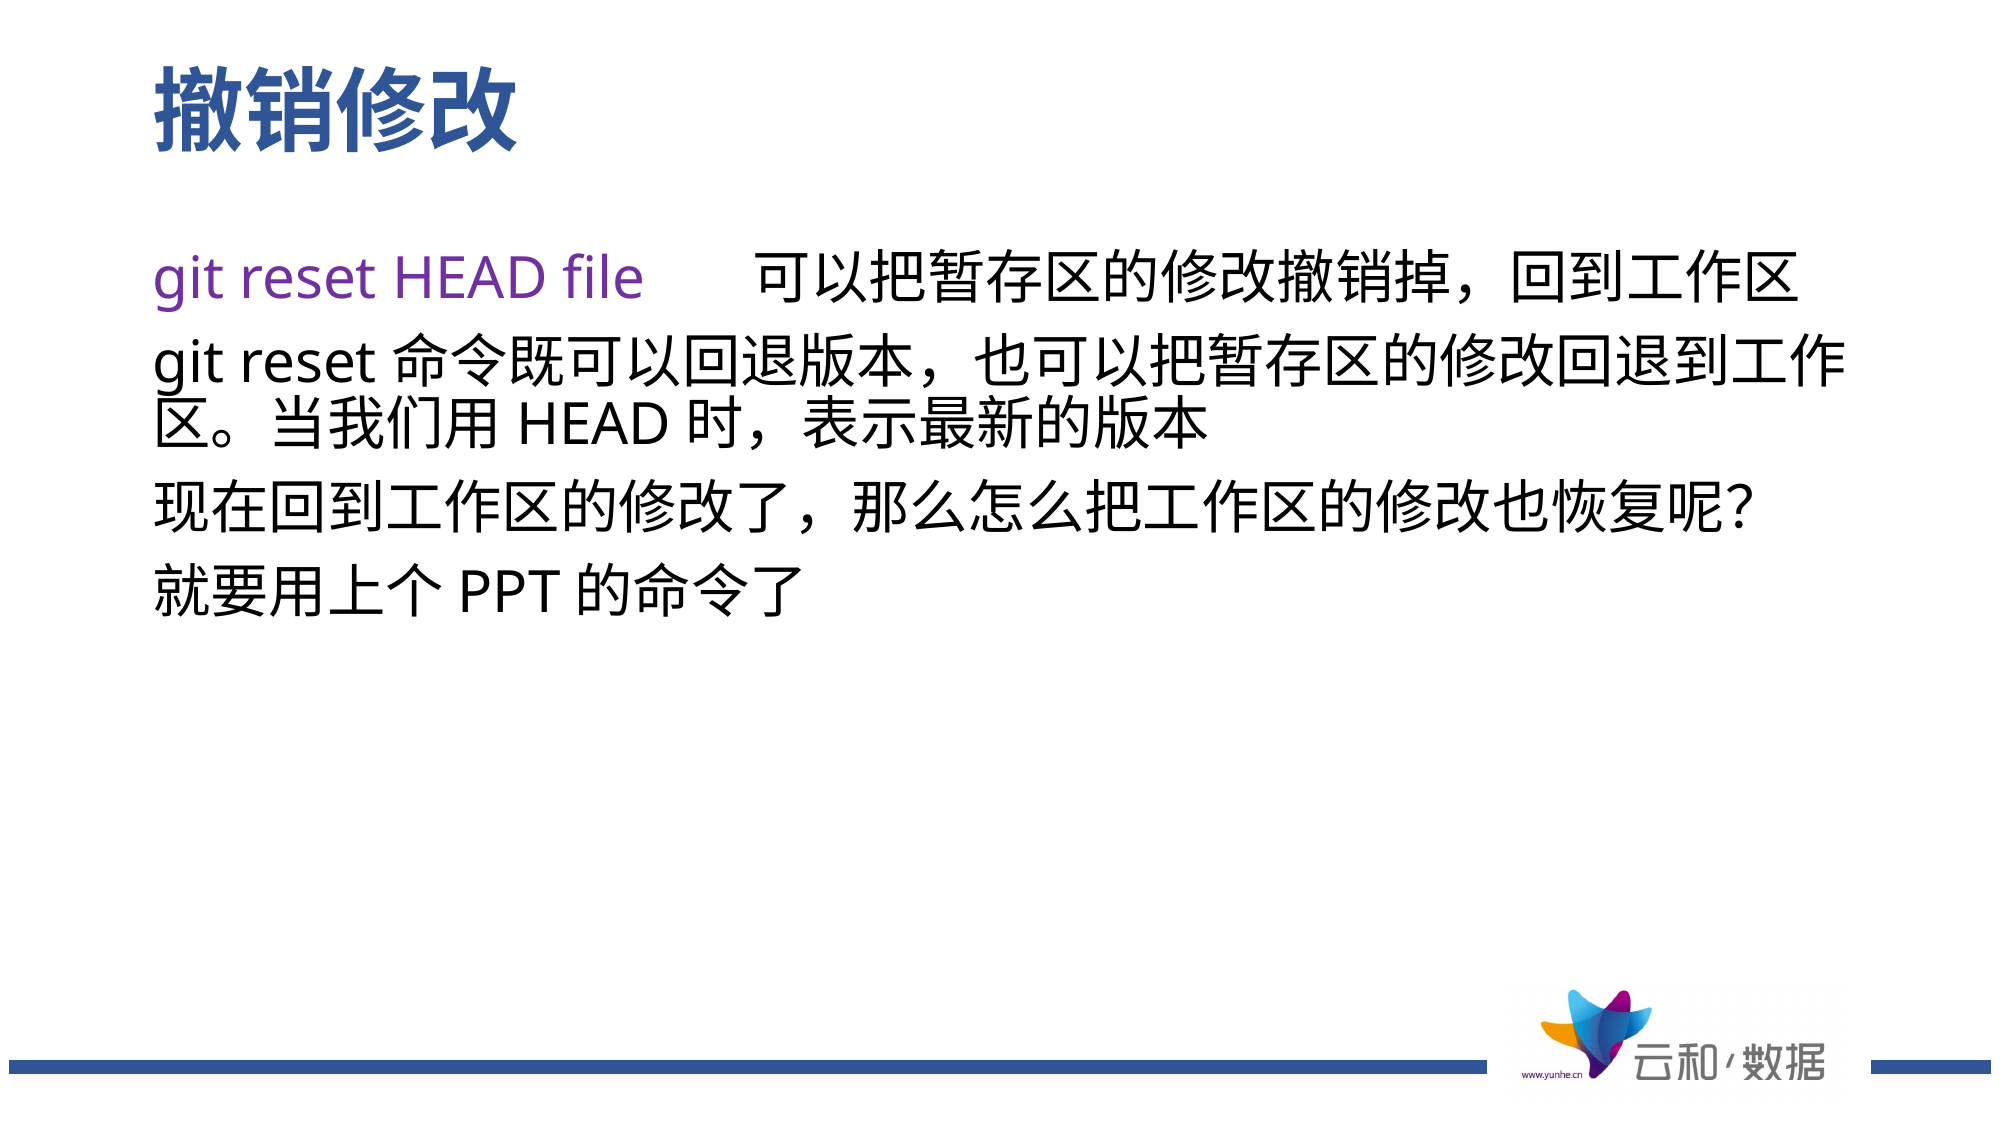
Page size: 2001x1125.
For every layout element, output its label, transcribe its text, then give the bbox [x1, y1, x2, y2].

list git reset HEAD file 可以把暂存区的修改撤销掉，回到工作区 git reset命令既可以回退版本，也可以把暂存区的修改回退到工作区。当我们用HEAD时，表示最新的版本 现在回到工作区的修改了，那么怎么把工作区的修改也恢复呢？ 就要用上个PPT的命令了 [137, 240, 1863, 955]
title 撤销修改 [137, 5, 1863, 224]
picture [1504, 981, 1845, 1106]
